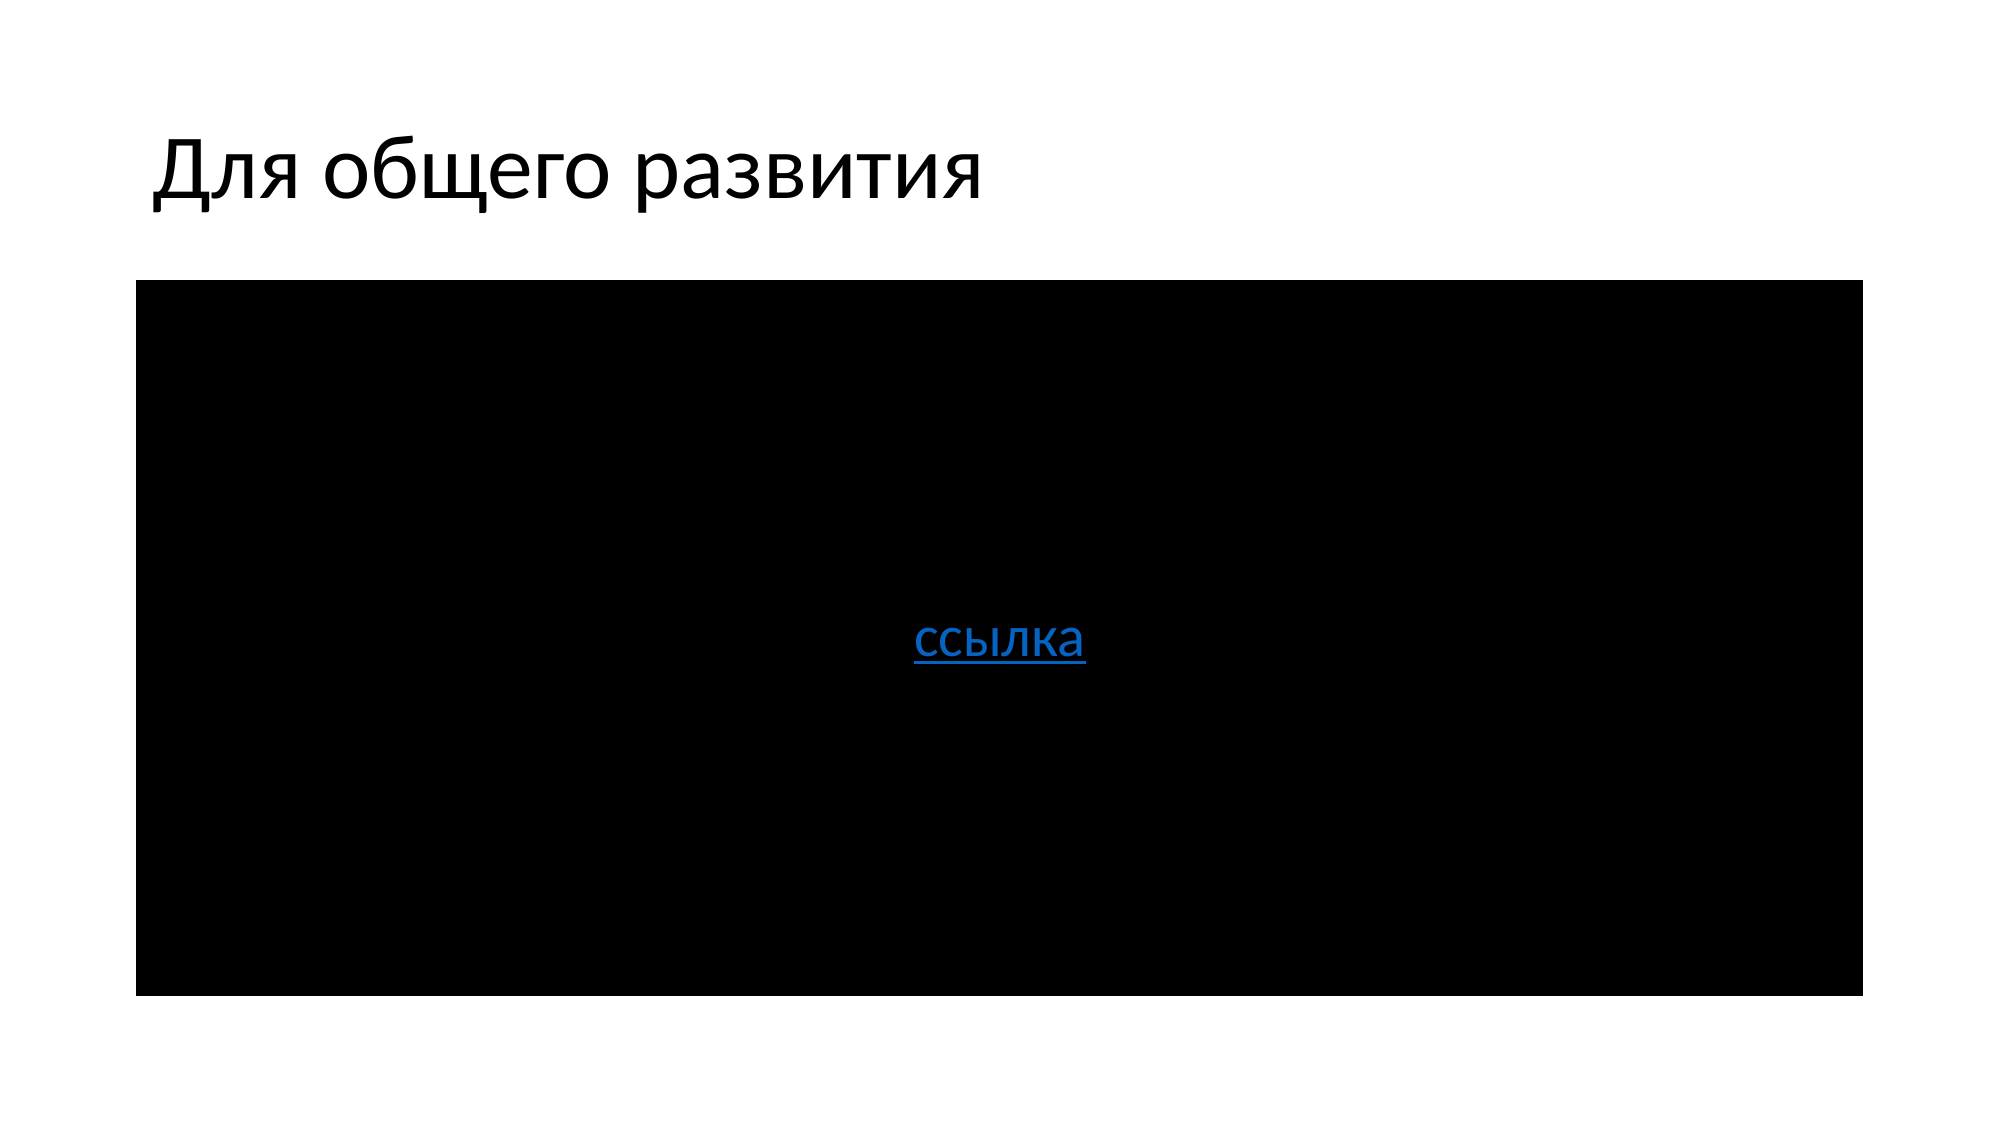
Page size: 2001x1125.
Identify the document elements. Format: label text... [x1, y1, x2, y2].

list ссылка [137, 281, 1863, 995]
title Для общего развития [137, 59, 1863, 278]
